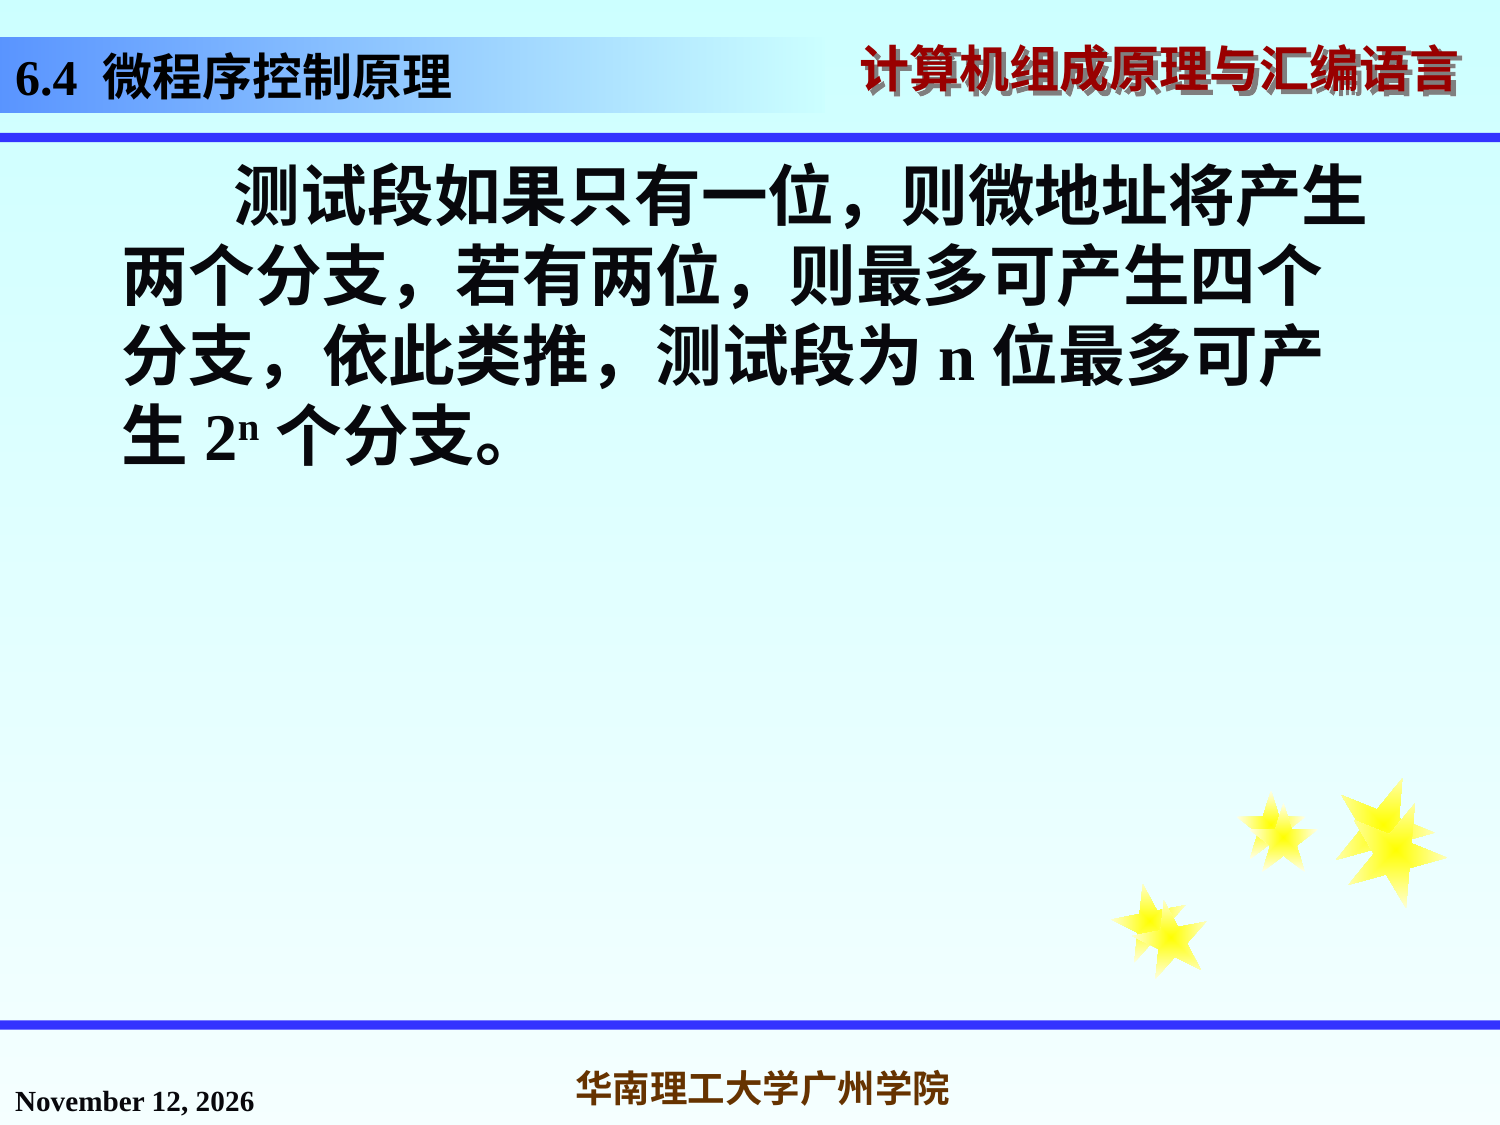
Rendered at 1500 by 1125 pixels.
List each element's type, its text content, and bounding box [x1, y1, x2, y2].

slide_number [0, 1050, 337, 1125]
list 测试段如果只有一位，则微地址将产生两个分支，若有两位，则最多可产生四个分支，依此类推，测试段为n位最多可产生2n个分支。 [50, 146, 1400, 991]
footer 华南理工大学广州学院 [525, 1050, 1000, 1125]
title 6.4 微程序控制原理 [0, 37, 825, 113]
